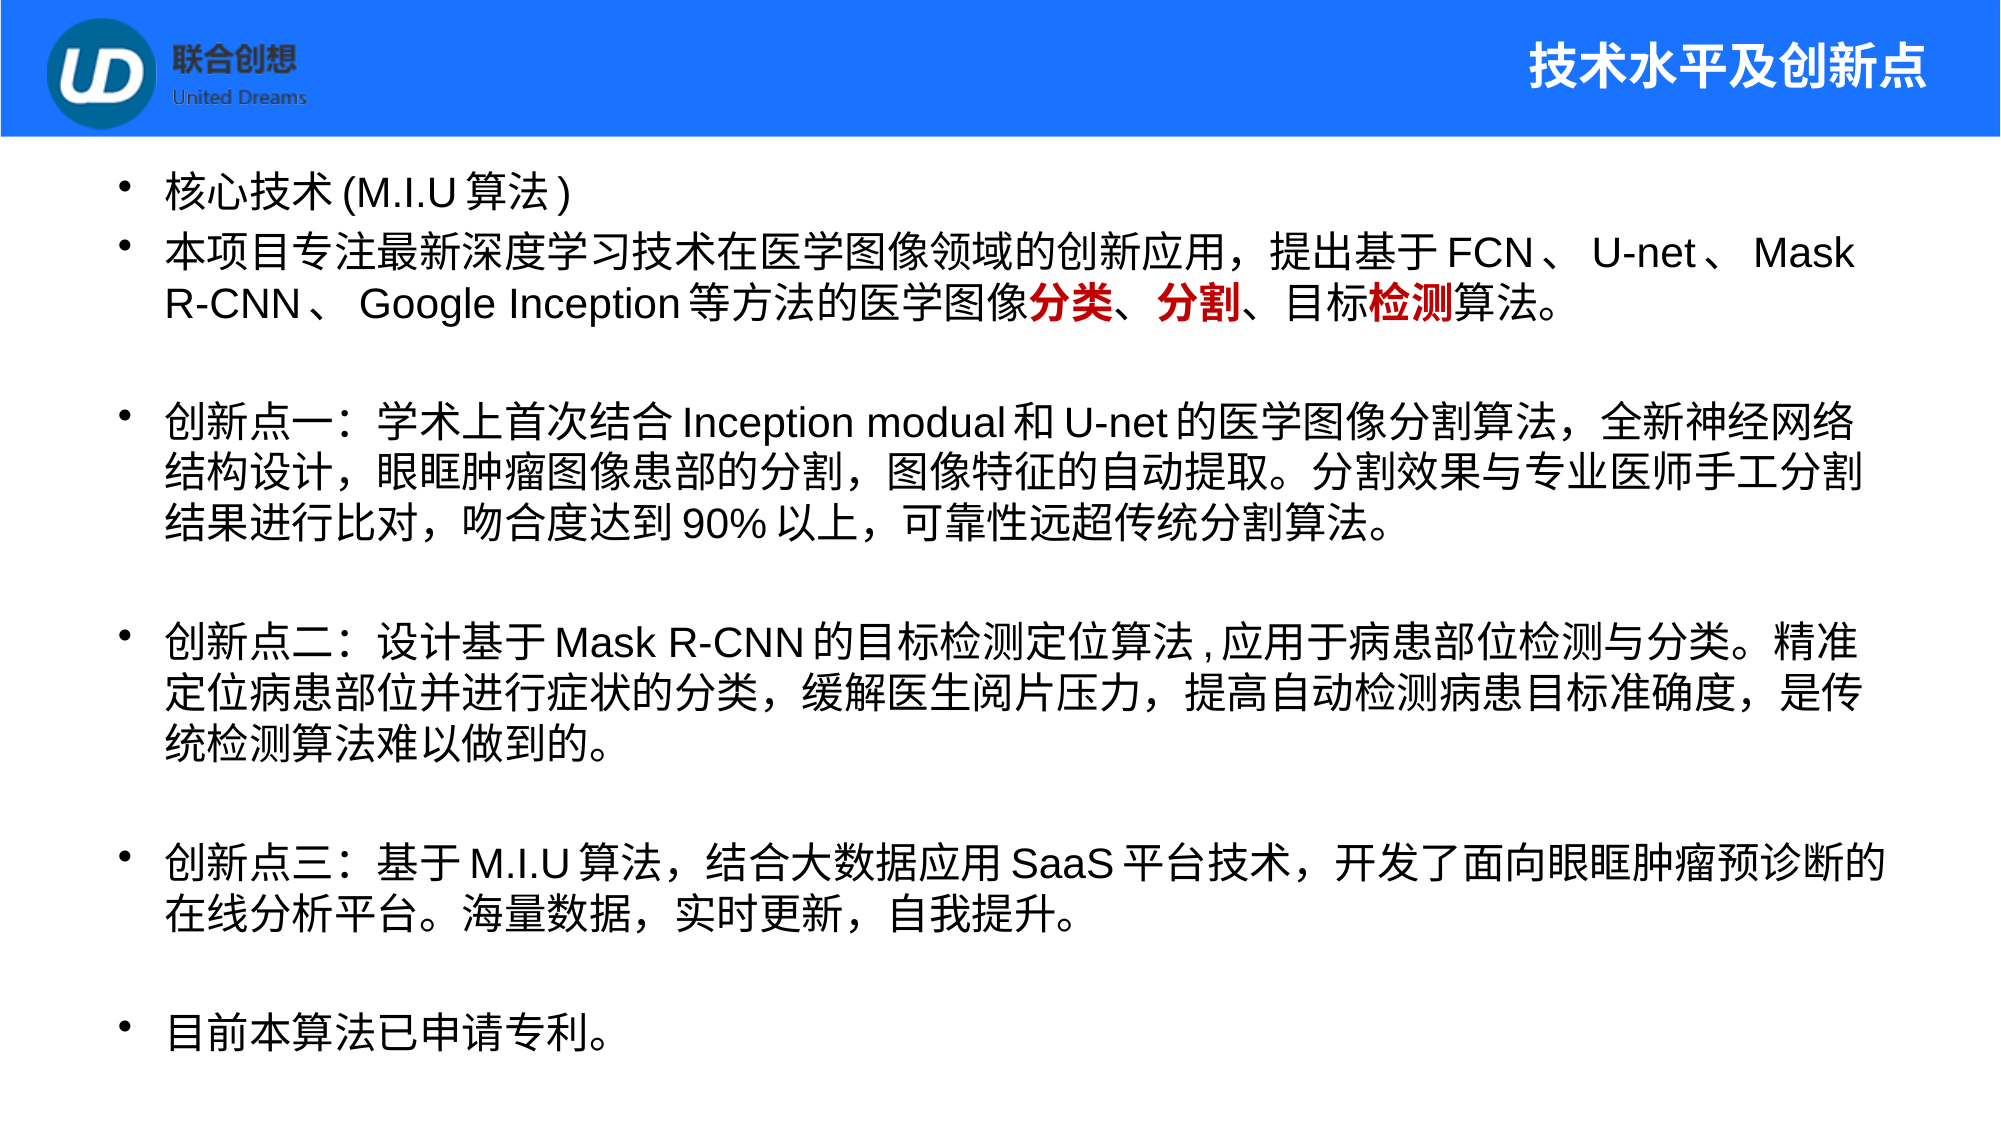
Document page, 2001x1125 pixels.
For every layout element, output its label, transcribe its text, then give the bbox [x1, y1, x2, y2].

text_box 核心技术(M.I.U算法) 本项目专注最新深度学习技术在医学图像领域的创新应用，提出基于FCN、U-net、Mask R-CNN、Google Inception等方法的医学图像分类、分割、目标检测算法。 创新点一：学术上首次结合Inception modual和U-net的医学图像分割算法，全新神经网络结构设计，眼眶肿瘤图像患部的分割，图像特征的自动提取。分割效果与专业医师手工分割结果进行比对，吻合度达到90%以上，可靠性远超传统分割算法。 创新点二：设计基于Mask R-CNN的目标检测定位算法,应用于病患部位检测与分类。精准定位病患部位并进行症状的分类，缓解医生阅片压力，提高自动检测病患目标准确度，是传统检测算法难以做到的。 创新点三：基于M.I.U算法，结合大数据应用SaaS平台技术，开发了面向眼眶肿瘤预诊断的在线分析平台。海量数据，实时更新，自我提升。 目前本算法已申请专利。 [103, 158, 1902, 1074]
picture [0, 0, 2001, 1125]
text_box 技术水平及创新点 [1444, 0, 1942, 130]
